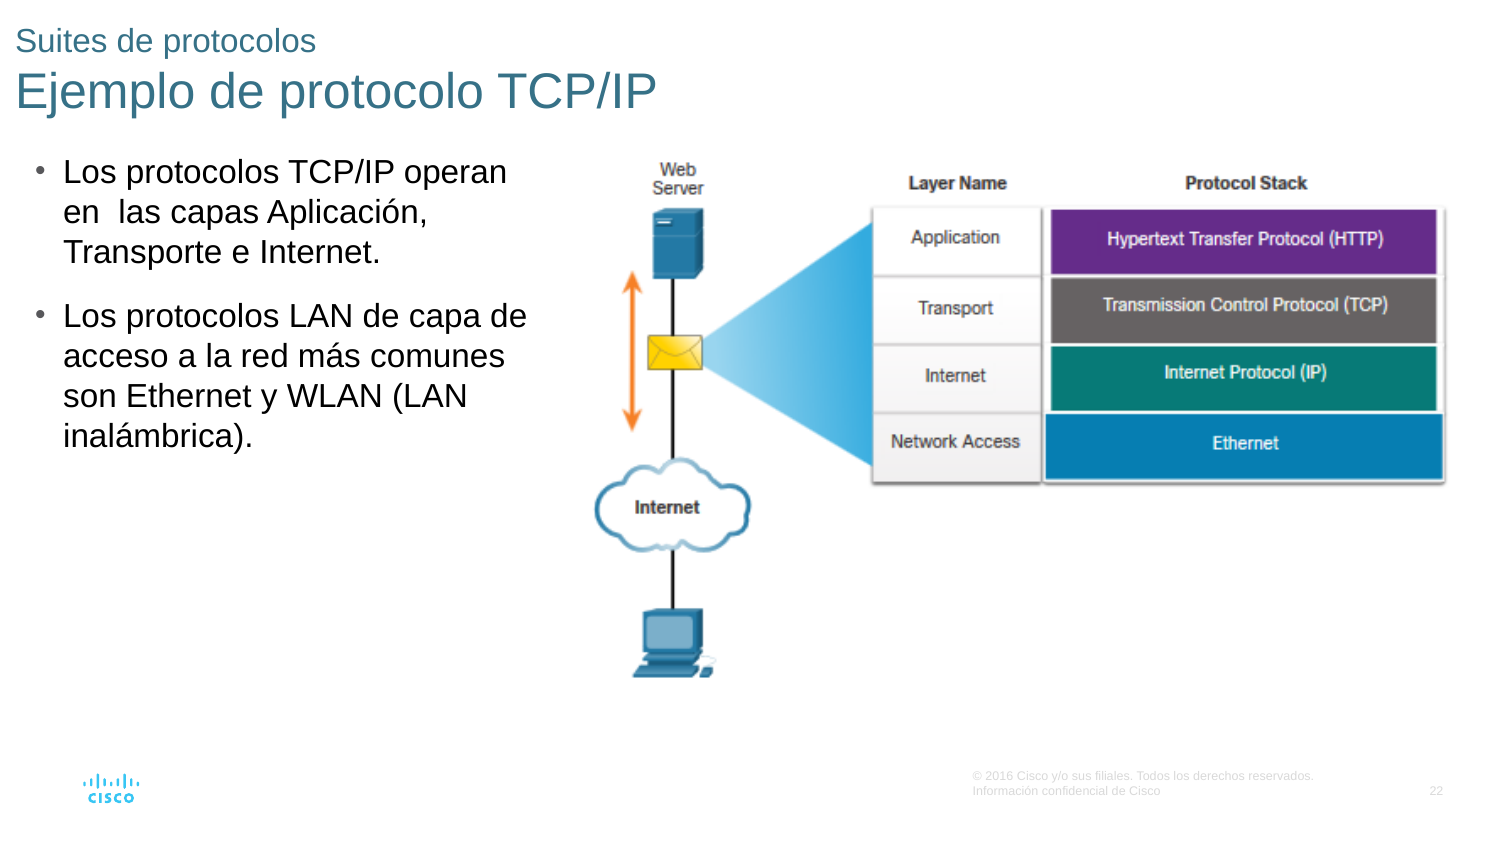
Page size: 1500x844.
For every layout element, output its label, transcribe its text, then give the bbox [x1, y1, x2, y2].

picture [580, 156, 1465, 689]
list Los protocolos TCP/IP operan en las capas Aplicación, Transporte e Internet. Los protocolos LAN de capa de acceso a la red más comunes son Ethernet y WLAN (LAN inalámbrica). [20, 142, 572, 755]
title Suites de protocolos Ejemplo de protocolo TCP/IP [0, 6, 1500, 131]
